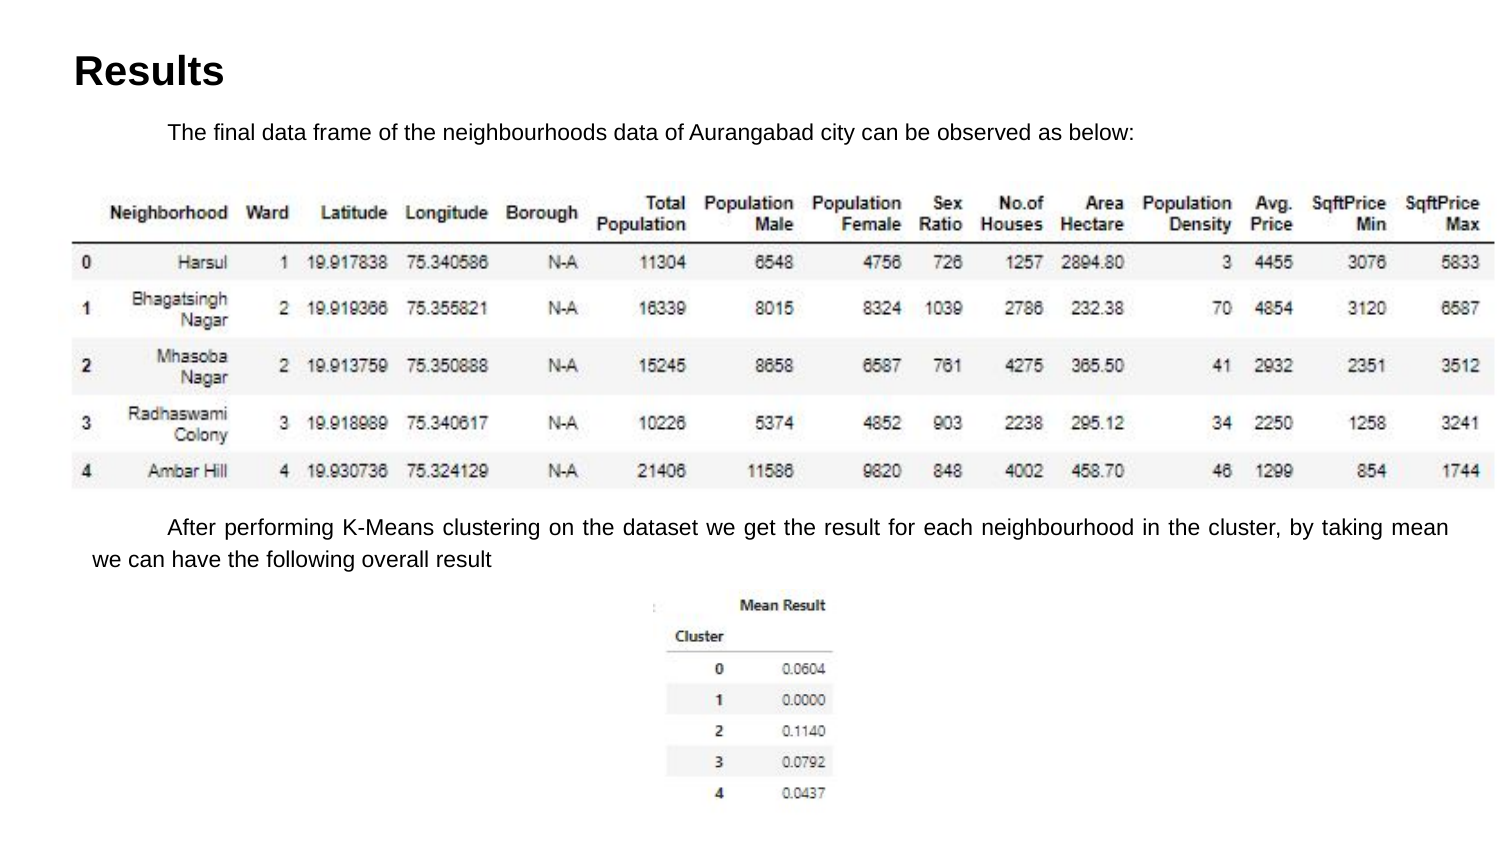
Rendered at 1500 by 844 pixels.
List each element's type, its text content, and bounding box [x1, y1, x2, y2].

picture [652, 589, 847, 825]
picture [58, 181, 1500, 493]
text_box The final data frame of the neighbourhoods data of Aurangabad city can be observed as below: After performing K-Means clustering on the dataset we get the result for each neighbourhood in the cluster, by taking mean we can have the following overall result [77, 98, 1465, 179]
text_box The final data frame of the neighbourhoods data of Aurangabad city can be observed as below: After performing K-Means clustering on the dataset we get the result for each neighbourhood in the cluster, by taking mean we can have the following overall result [77, 502, 1465, 590]
title Results [58, 21, 1457, 116]
